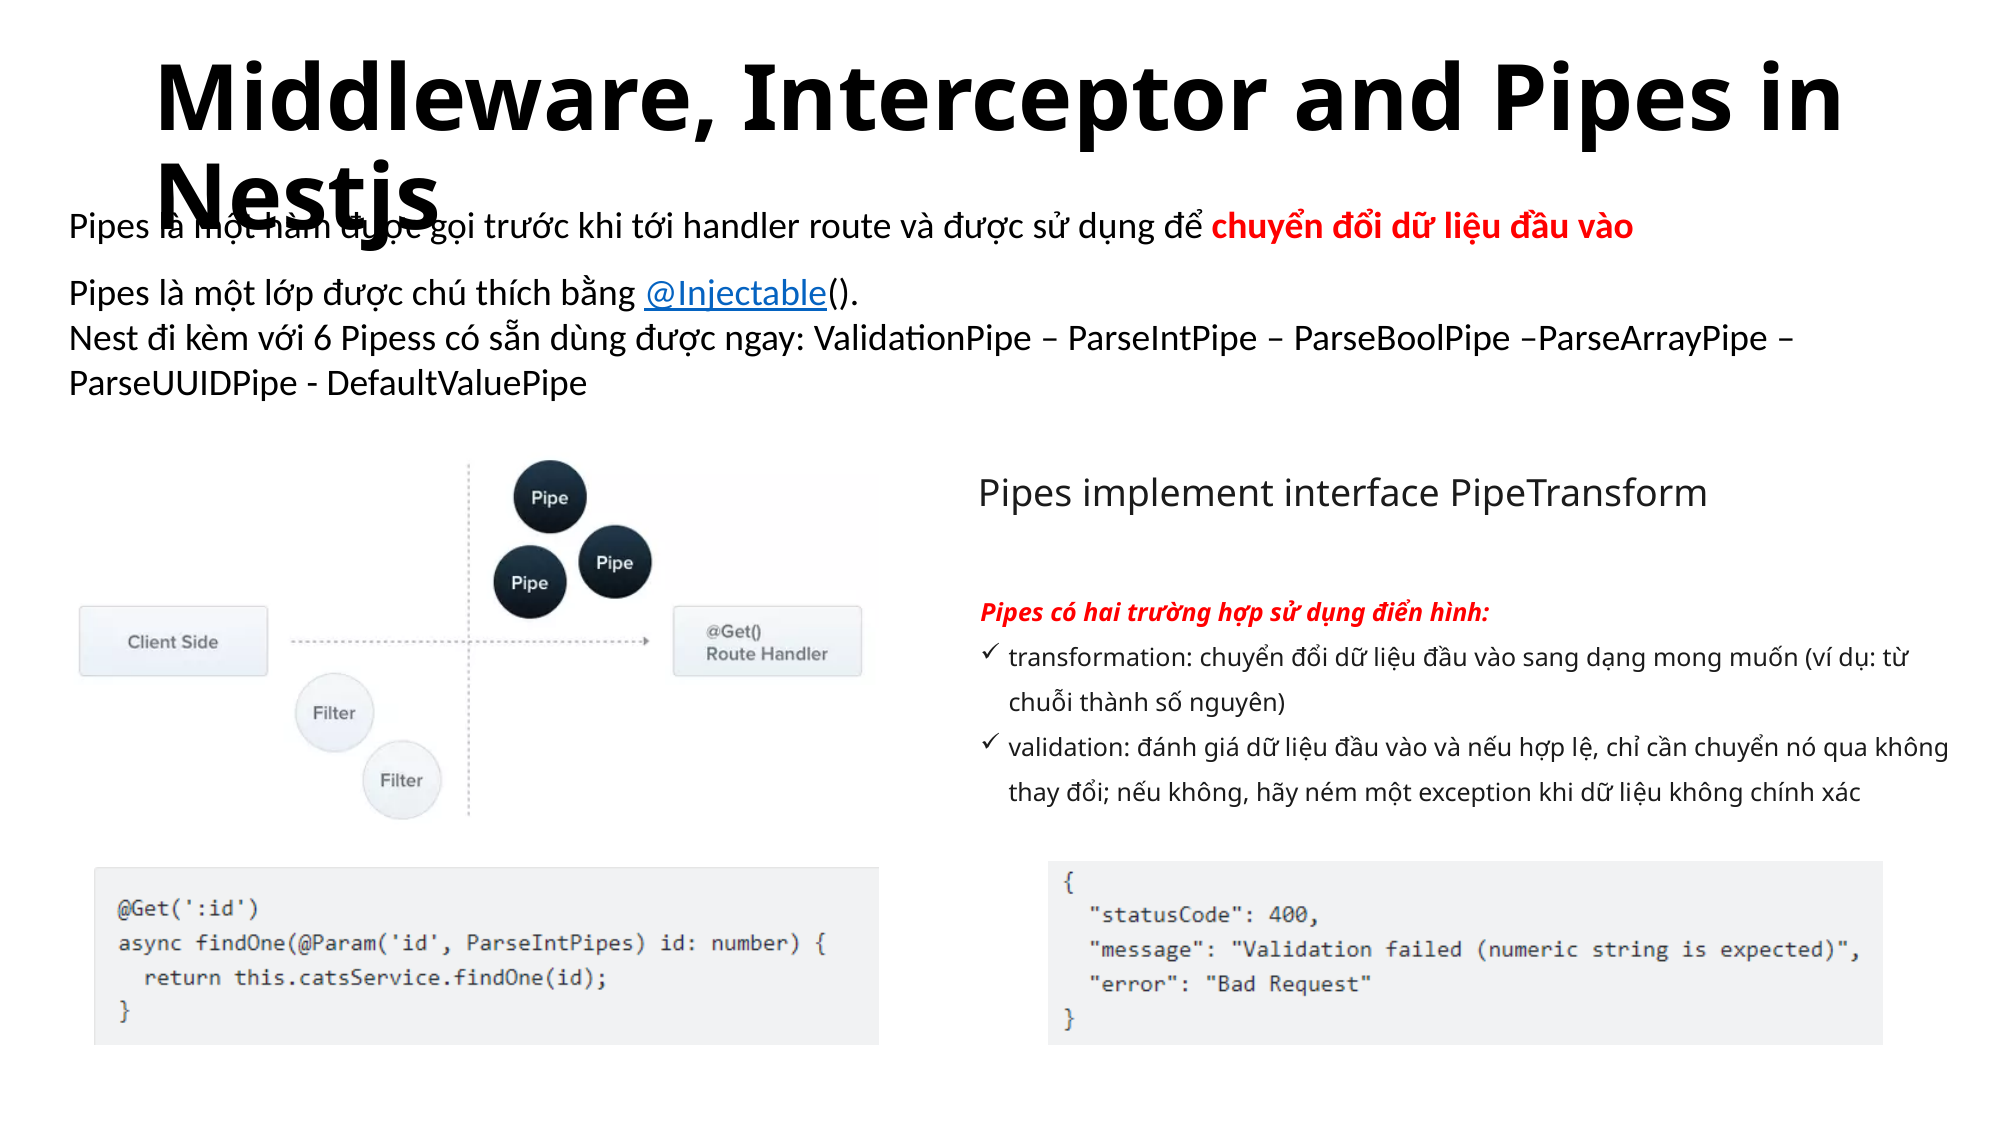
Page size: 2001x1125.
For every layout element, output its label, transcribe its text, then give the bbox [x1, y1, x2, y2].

picture [61, 440, 879, 835]
picture [1048, 861, 1883, 1045]
text_box Pipes là một hàm được gọi trước khi tới handler route và được sử dụng để chuyển đổi dữ liệu đầu vào Pipes là một lớp được chú thích bằng @Injectable(). Nest đi kèm với 6 Pipess có sẵn dùng được ngay: ValidationPipe – ParseIntPipe – ParseBoolPipe –ParseArrayPipe – ParseUUIDPipe - DefaultValuePipe [54, 170, 1869, 411]
text_box Pipes có hai trường hợp sử dụng điển hình: transformation: chuyển đổi dữ liệu đầu vào sang dạng mong muốn (ví dụ: từ chuỗi thành số nguyên) validation: đánh giá dữ liệu đầu vào và nếu hợp lệ, chỉ cần chuyển nó qua không thay đổi; nếu không, hãy ném một exception khi dữ liệu không chính xác [965, 574, 1966, 814]
text_box Pipes implement interface PipeTransform [963, 461, 1725, 521]
text_box Middleware, Interceptor and Pipes in Nestjs [138, 44, 1869, 170]
picture [94, 867, 879, 1045]
